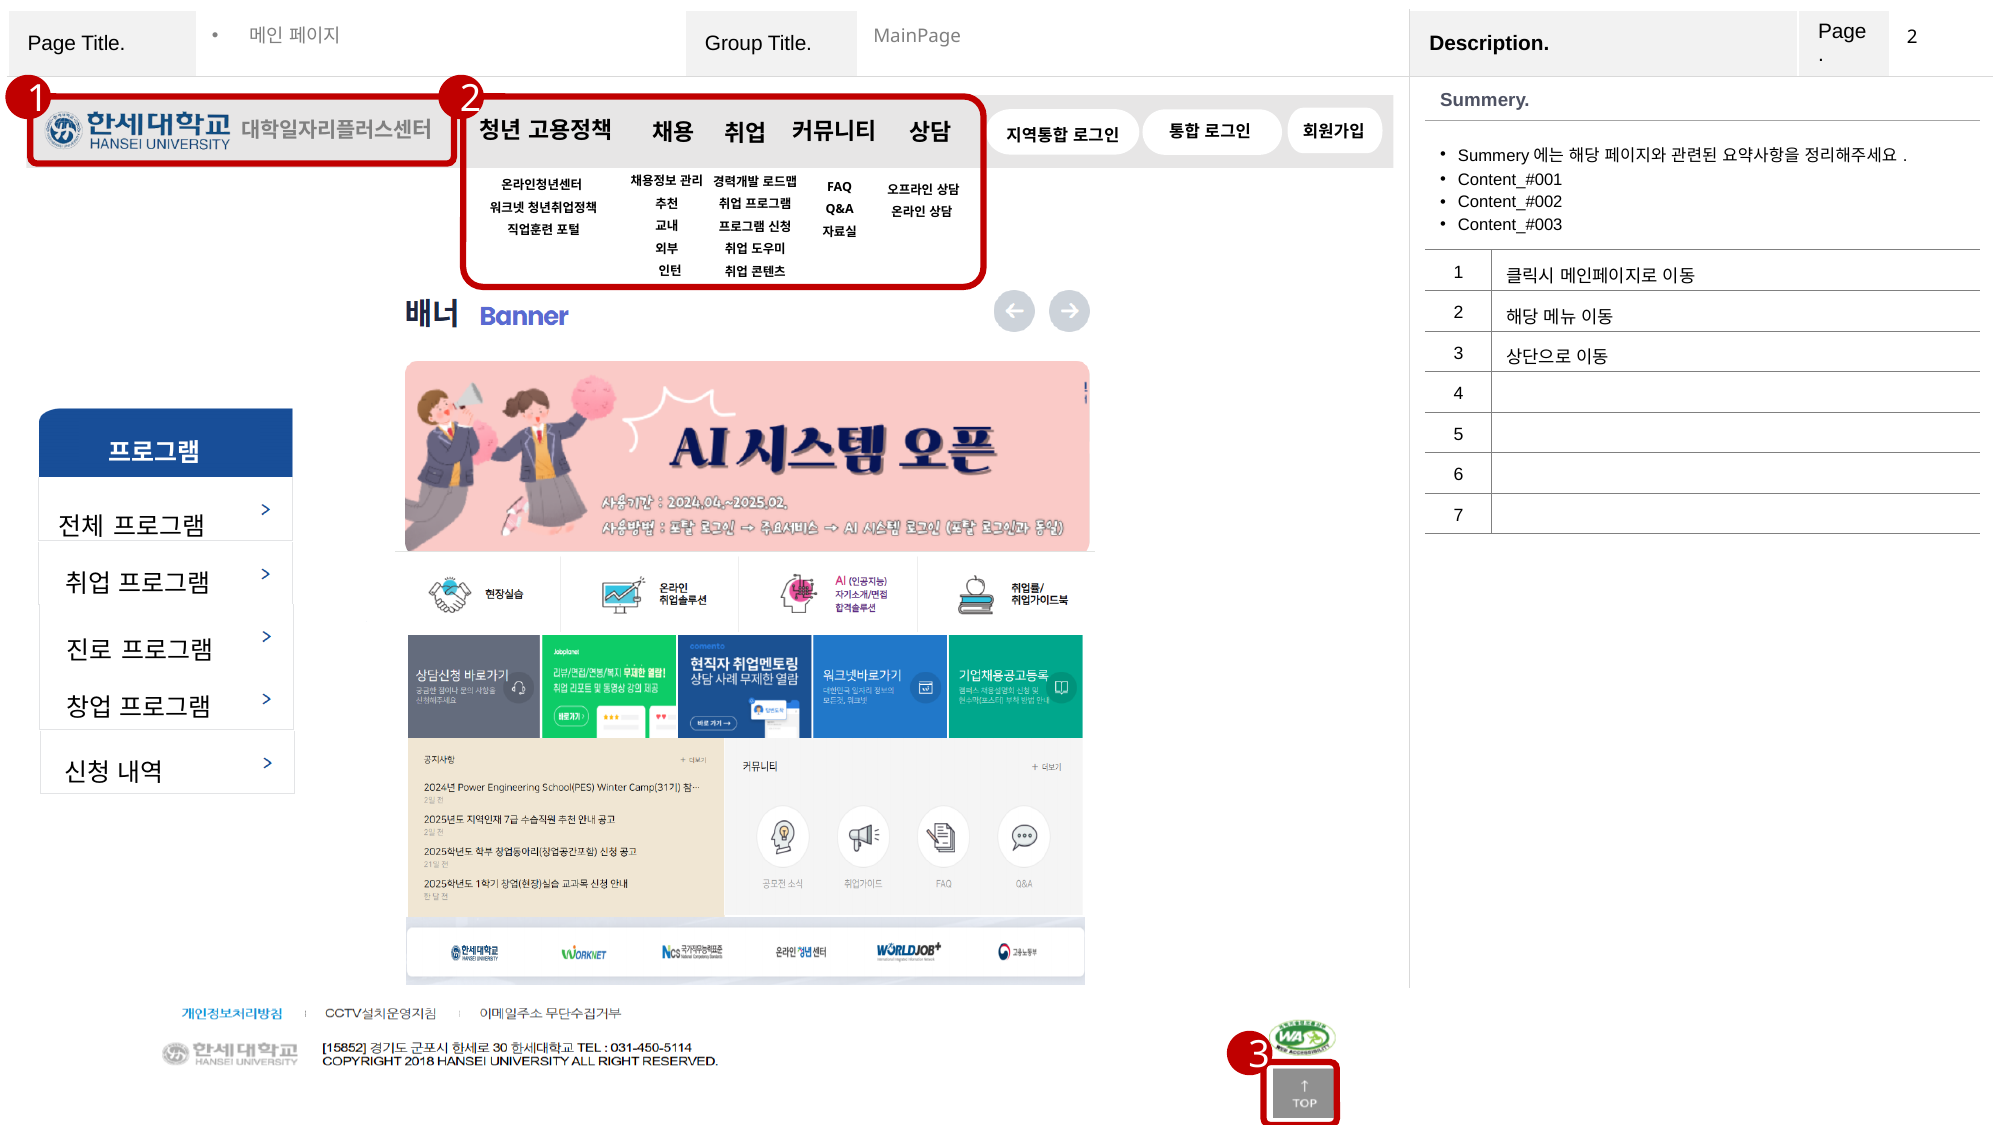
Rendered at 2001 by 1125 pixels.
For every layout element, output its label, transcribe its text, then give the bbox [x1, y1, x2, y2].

table_cell 6 [1425, 453, 1491, 493]
picture [5, 988, 1491, 1118]
table_cell 해당 메뉴 이동 [1492, 291, 1980, 331]
text_box 2 [437, 73, 485, 121]
text_box [1141, 116, 1147, 148]
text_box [38, 408, 298, 795]
table_cell 2 [1425, 291, 1491, 331]
table_cell 1 [1425, 250, 1491, 290]
text_box 2 [1892, 17, 2000, 58]
text_box 1 [4, 73, 53, 121]
text_box [485, 94, 1394, 169]
table_cell [1492, 494, 1980, 533]
text_box [990, 108, 1135, 117]
text_box [462, 95, 985, 257]
text_box [1291, 106, 1379, 113]
list 메인 페이지 [196, 18, 684, 55]
text_box [1292, 149, 1378, 155]
text_box [1277, 116, 1284, 148]
text_box [1262, 1118, 1338, 1125]
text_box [366, 257, 1124, 985]
text_box 대학일자리플러스센터 [455, 120, 462, 149]
list MainPage [858, 18, 1405, 55]
table_cell 7 [1425, 494, 1491, 533]
picture [39, 101, 238, 156]
table_cell 상단으로 이동 [1492, 332, 1980, 371]
text_box 회원가입 [1286, 113, 1385, 149]
text_box [1148, 149, 1277, 156]
text_box [1150, 108, 1274, 113]
table_cell [1492, 413, 1980, 452]
text_box 지역통합 로그인 [985, 117, 1145, 153]
table_cell [1492, 372, 1980, 412]
table_header Summery. [1425, 78, 1980, 120]
table_cell 3 [1425, 332, 1491, 371]
text_box 통합 로그인 [1147, 113, 1277, 149]
text_box [29, 95, 455, 165]
text_box [25, 121, 462, 169]
table_cell Summery에는 해당 페이지와 관련된 요약사항을 정리해주세요. Content_#001 Content_#002 Content_#003 [1425, 121, 1980, 249]
table_cell 4 [1425, 372, 1491, 412]
table_cell [1492, 453, 1980, 493]
table_cell 5 [1425, 413, 1491, 452]
table_cell 클릭시 메인페이지로 이동 [1492, 250, 1980, 290]
